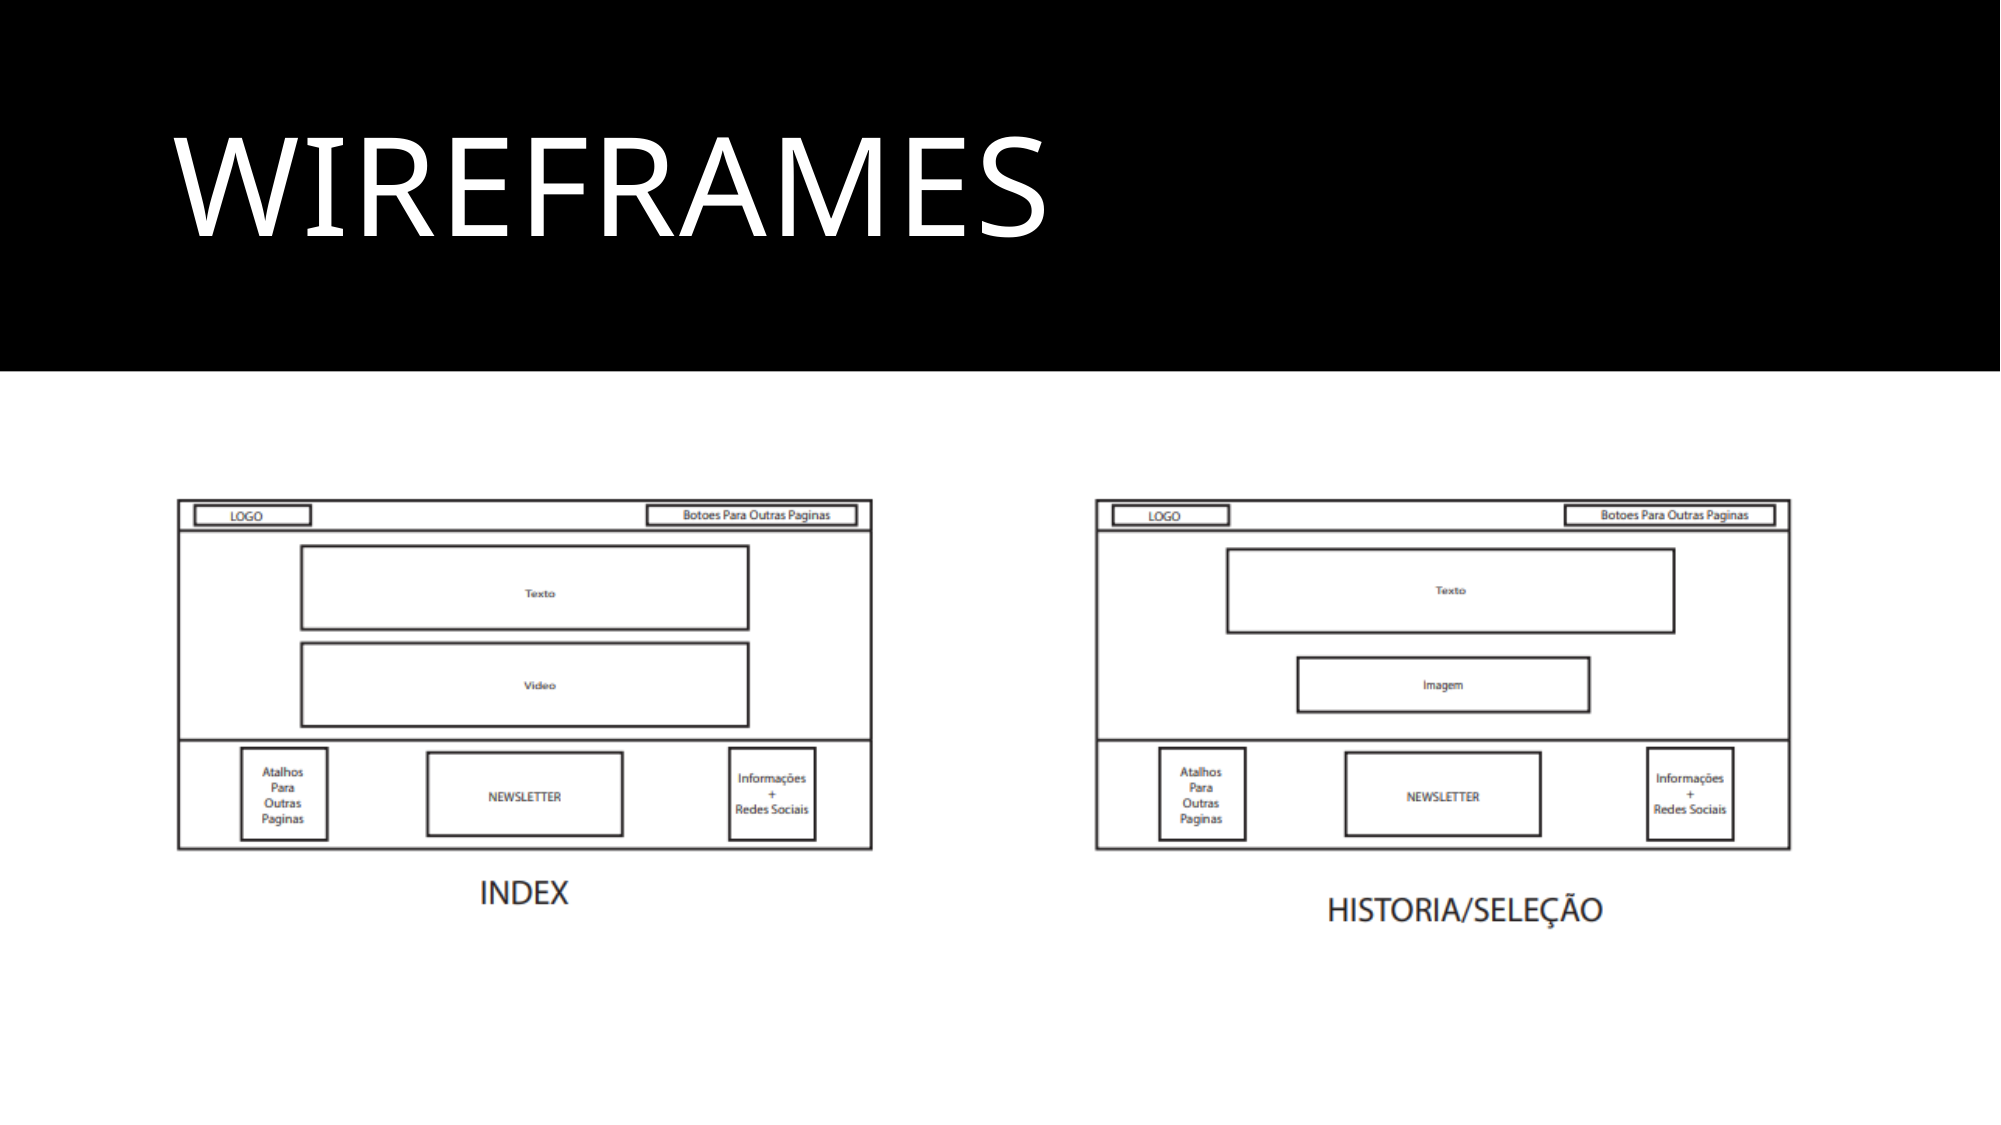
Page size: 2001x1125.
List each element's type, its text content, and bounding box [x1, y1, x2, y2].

title WIREFRAMES [157, 52, 1842, 332]
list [157, 491, 1842, 948]
